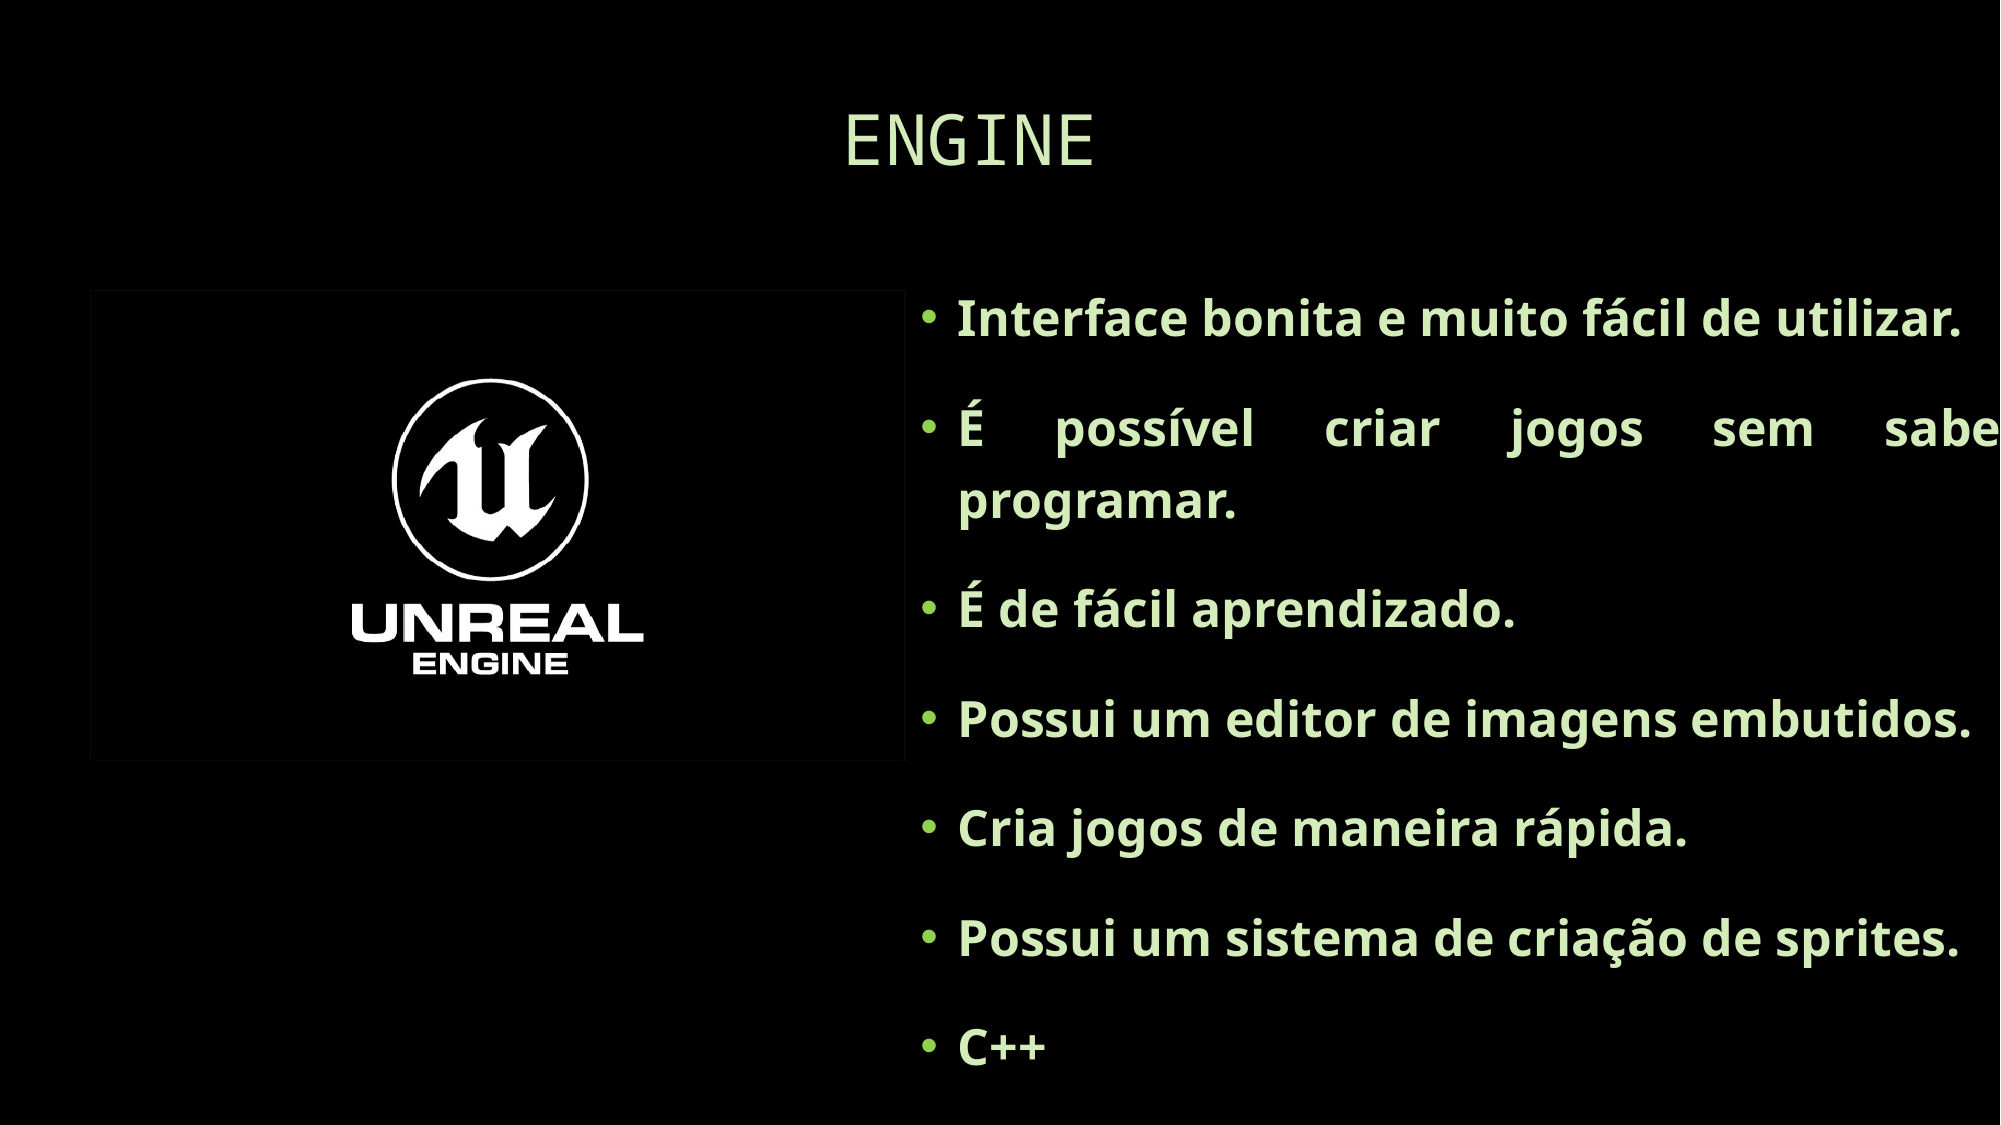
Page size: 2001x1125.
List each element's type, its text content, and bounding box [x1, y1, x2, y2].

title ENGINE [220, 78, 1721, 189]
picture [90, 290, 906, 761]
list Interface bonita e muito fácil de utilizar. É possível criar jogos sem saber programar. É de fácil aprendizado. Possui um editor de imagens embutidos. Cria jogos de maneira rápida. Possui um sistema de criação de sprites. C++ [905, 267, 2000, 968]
